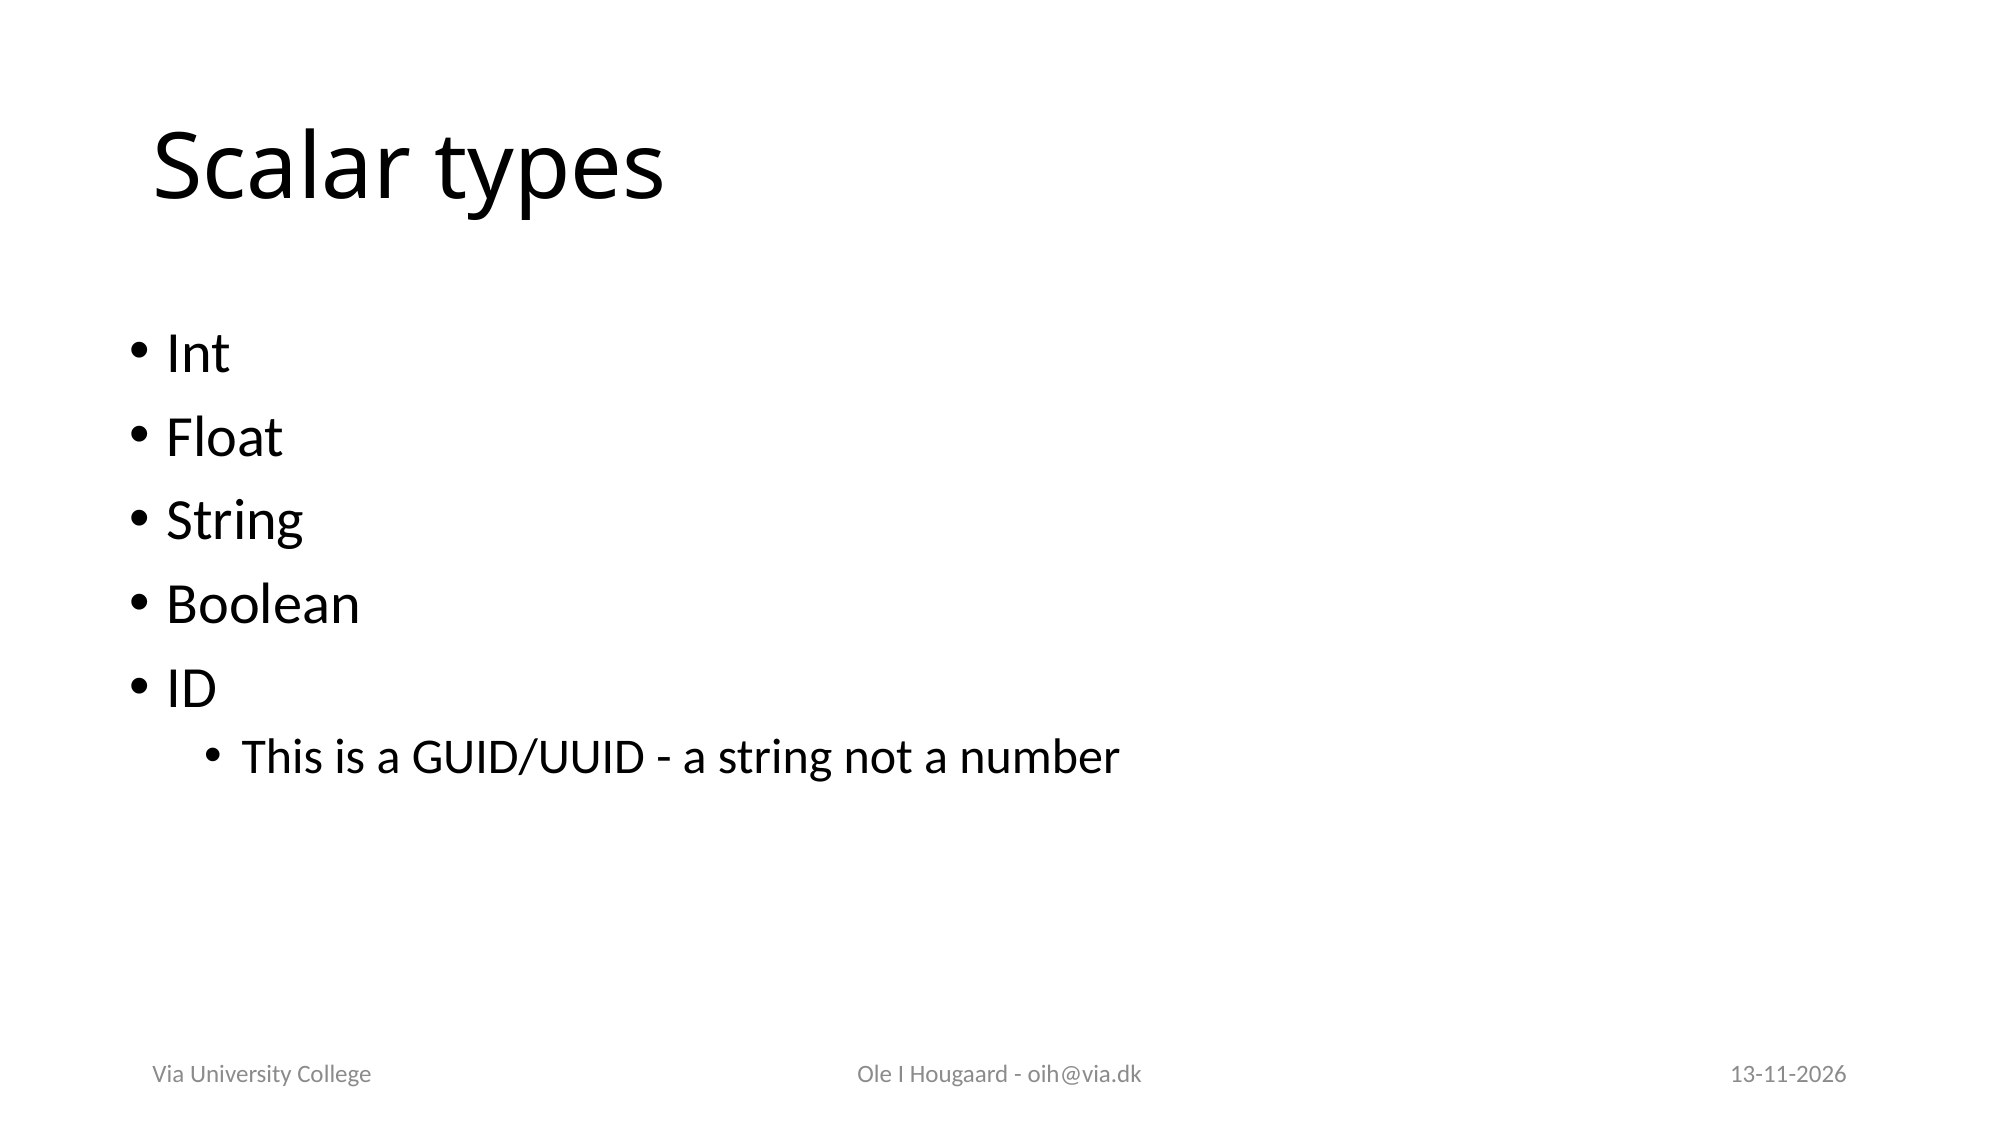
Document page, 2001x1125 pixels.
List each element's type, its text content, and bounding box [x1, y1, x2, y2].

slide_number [1412, 1042, 1863, 1103]
footer Ole I Hougaard - oih@via.dk [662, 1042, 1338, 1103]
slide_number Via University College [137, 1042, 588, 1103]
title Scalar types [137, 59, 1863, 278]
list Int Float String Boolean ID This is a GUID/UUID - a string not a number [114, 314, 1874, 972]
